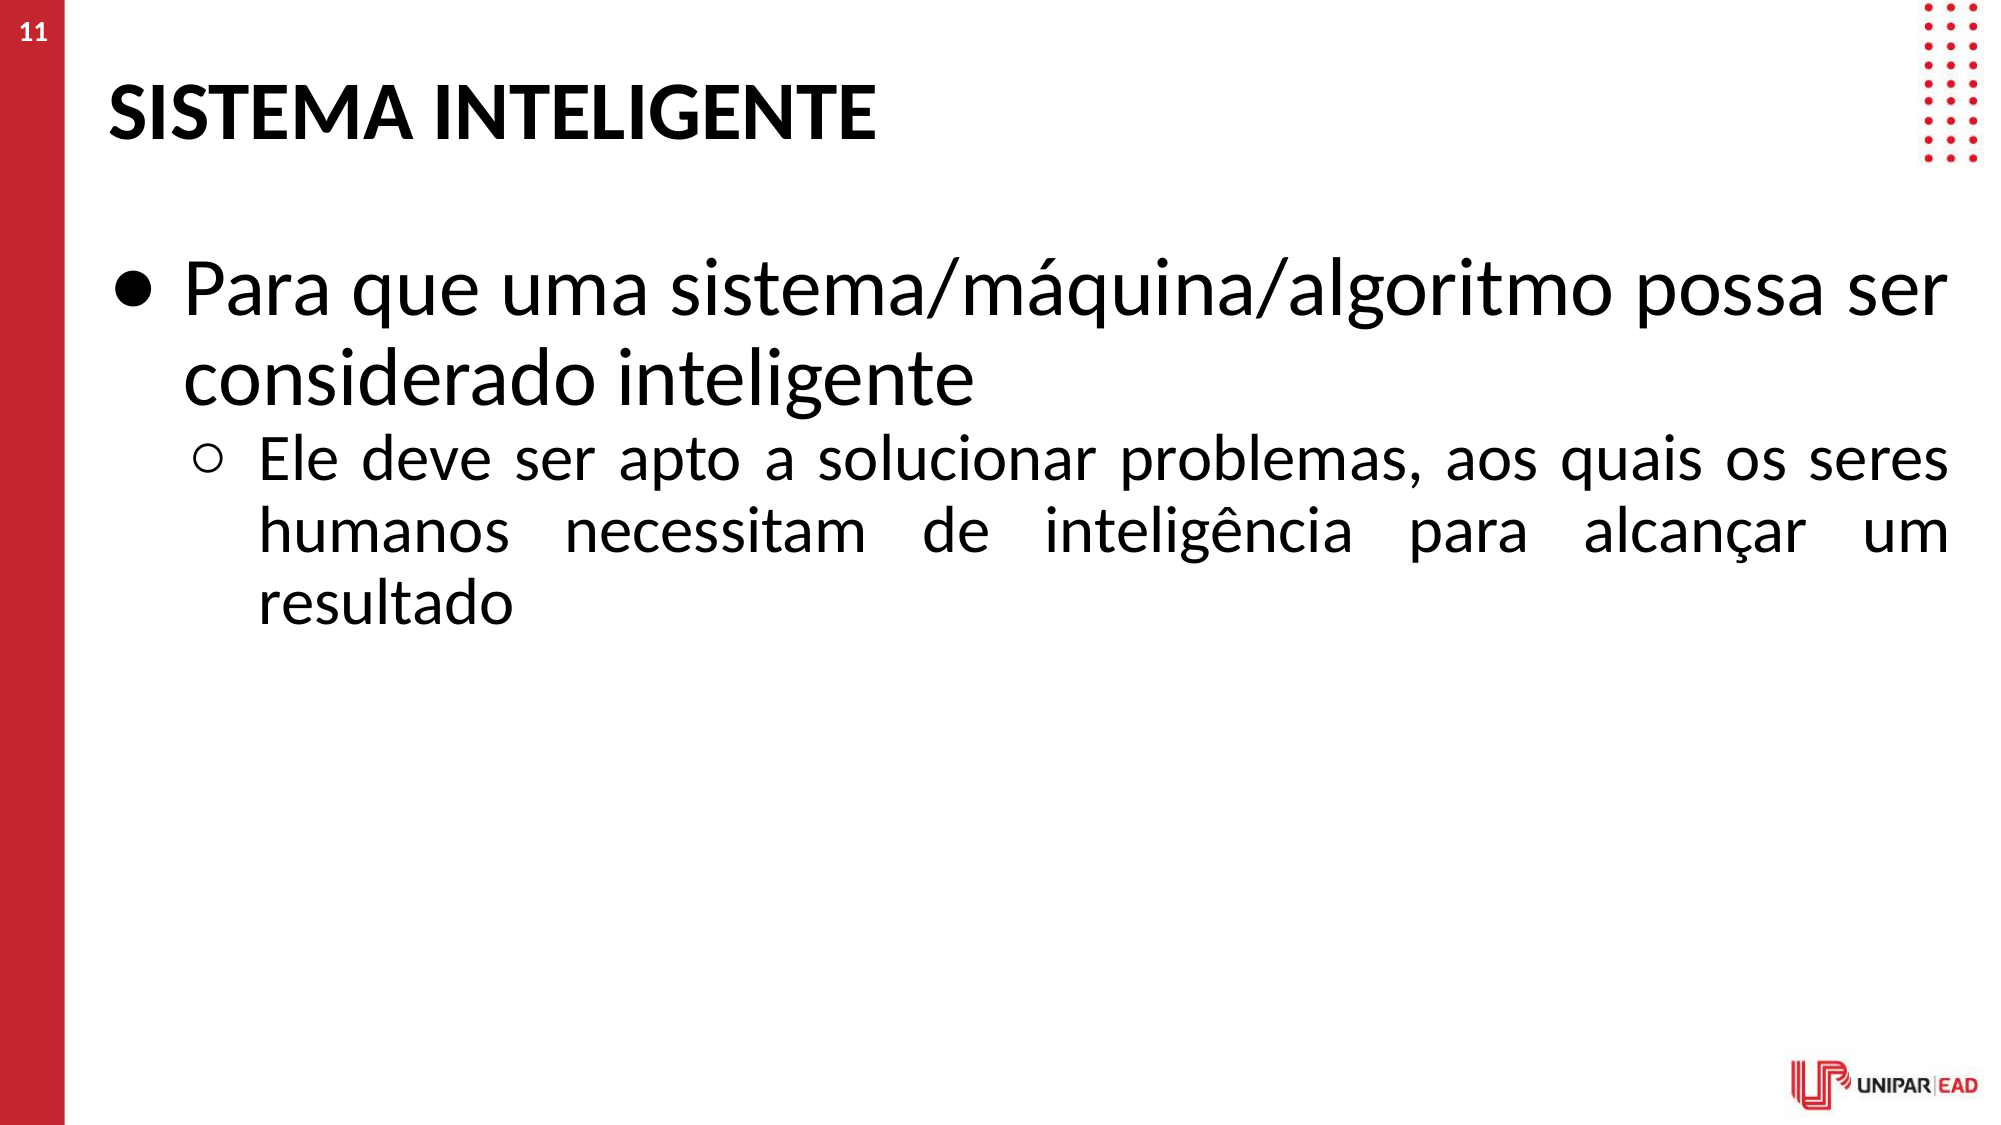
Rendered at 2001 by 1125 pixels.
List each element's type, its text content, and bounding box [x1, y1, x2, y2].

picture [0, 0, 2001, 1125]
title SISTEMA INTELIGENTE [93, 59, 1917, 189]
slide_number ‹#› [0, 0, 73, 60]
list Para que uma sistema/máquina/algoritmo possa ser considerado inteligente Ele deve ser apto a solucionar problemas, aos quais os seres humanos necessitam de inteligência para alcançar um resultado [93, 235, 1967, 1044]
